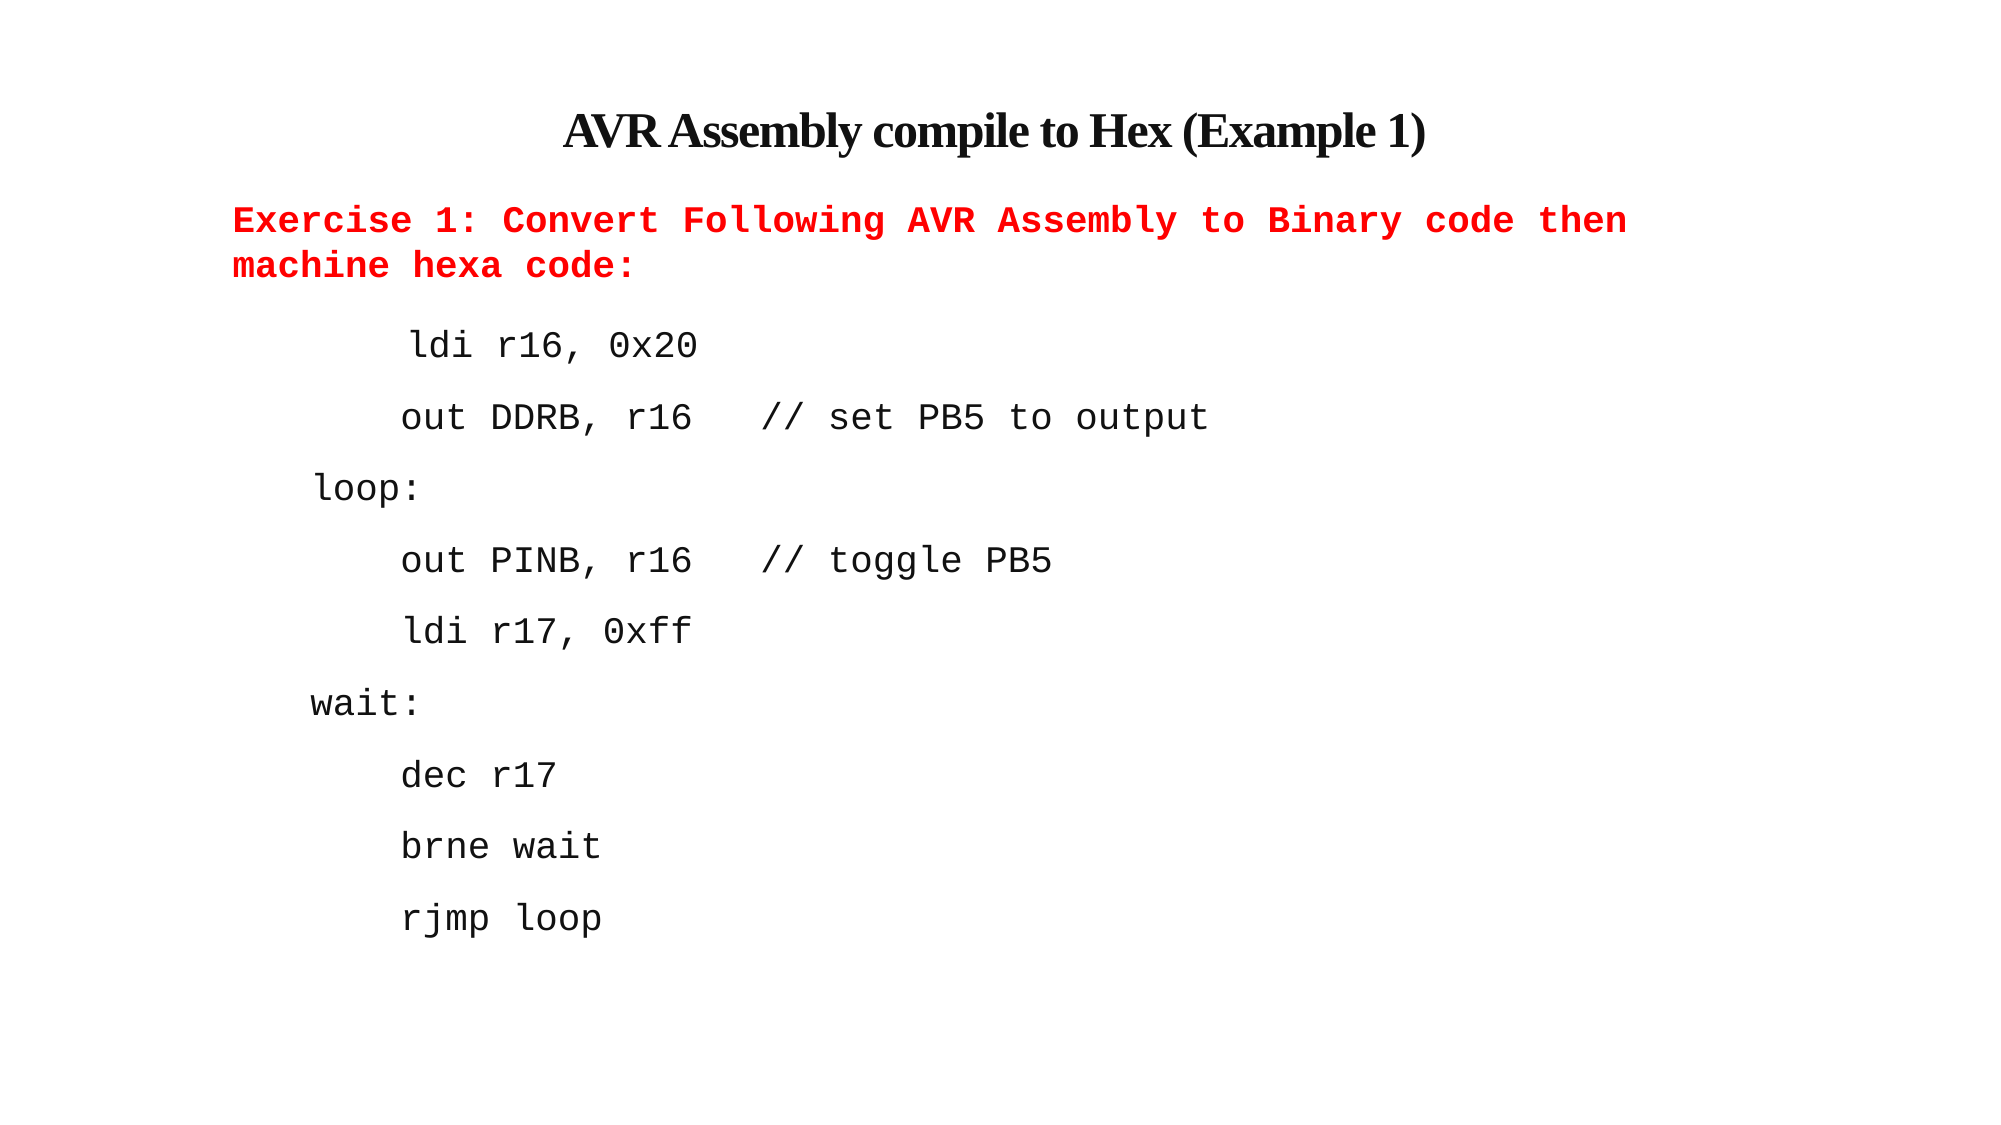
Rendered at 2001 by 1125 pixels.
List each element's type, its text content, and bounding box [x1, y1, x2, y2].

title AVR Assembly compile to Hex (Example 1) [137, 23, 1863, 241]
text_box ldi r16, 0x20 out DDRB, r16 // set PB5 to output loop: out PINB, r16 // toggle PB5 ldi r17, 0xff wait: dec r17 brne wait rjmp loop [295, 309, 1798, 946]
text_box Exercise 1: Convert Following AVR Assembly to Binary code then machine hexa code: [217, 187, 1901, 293]
